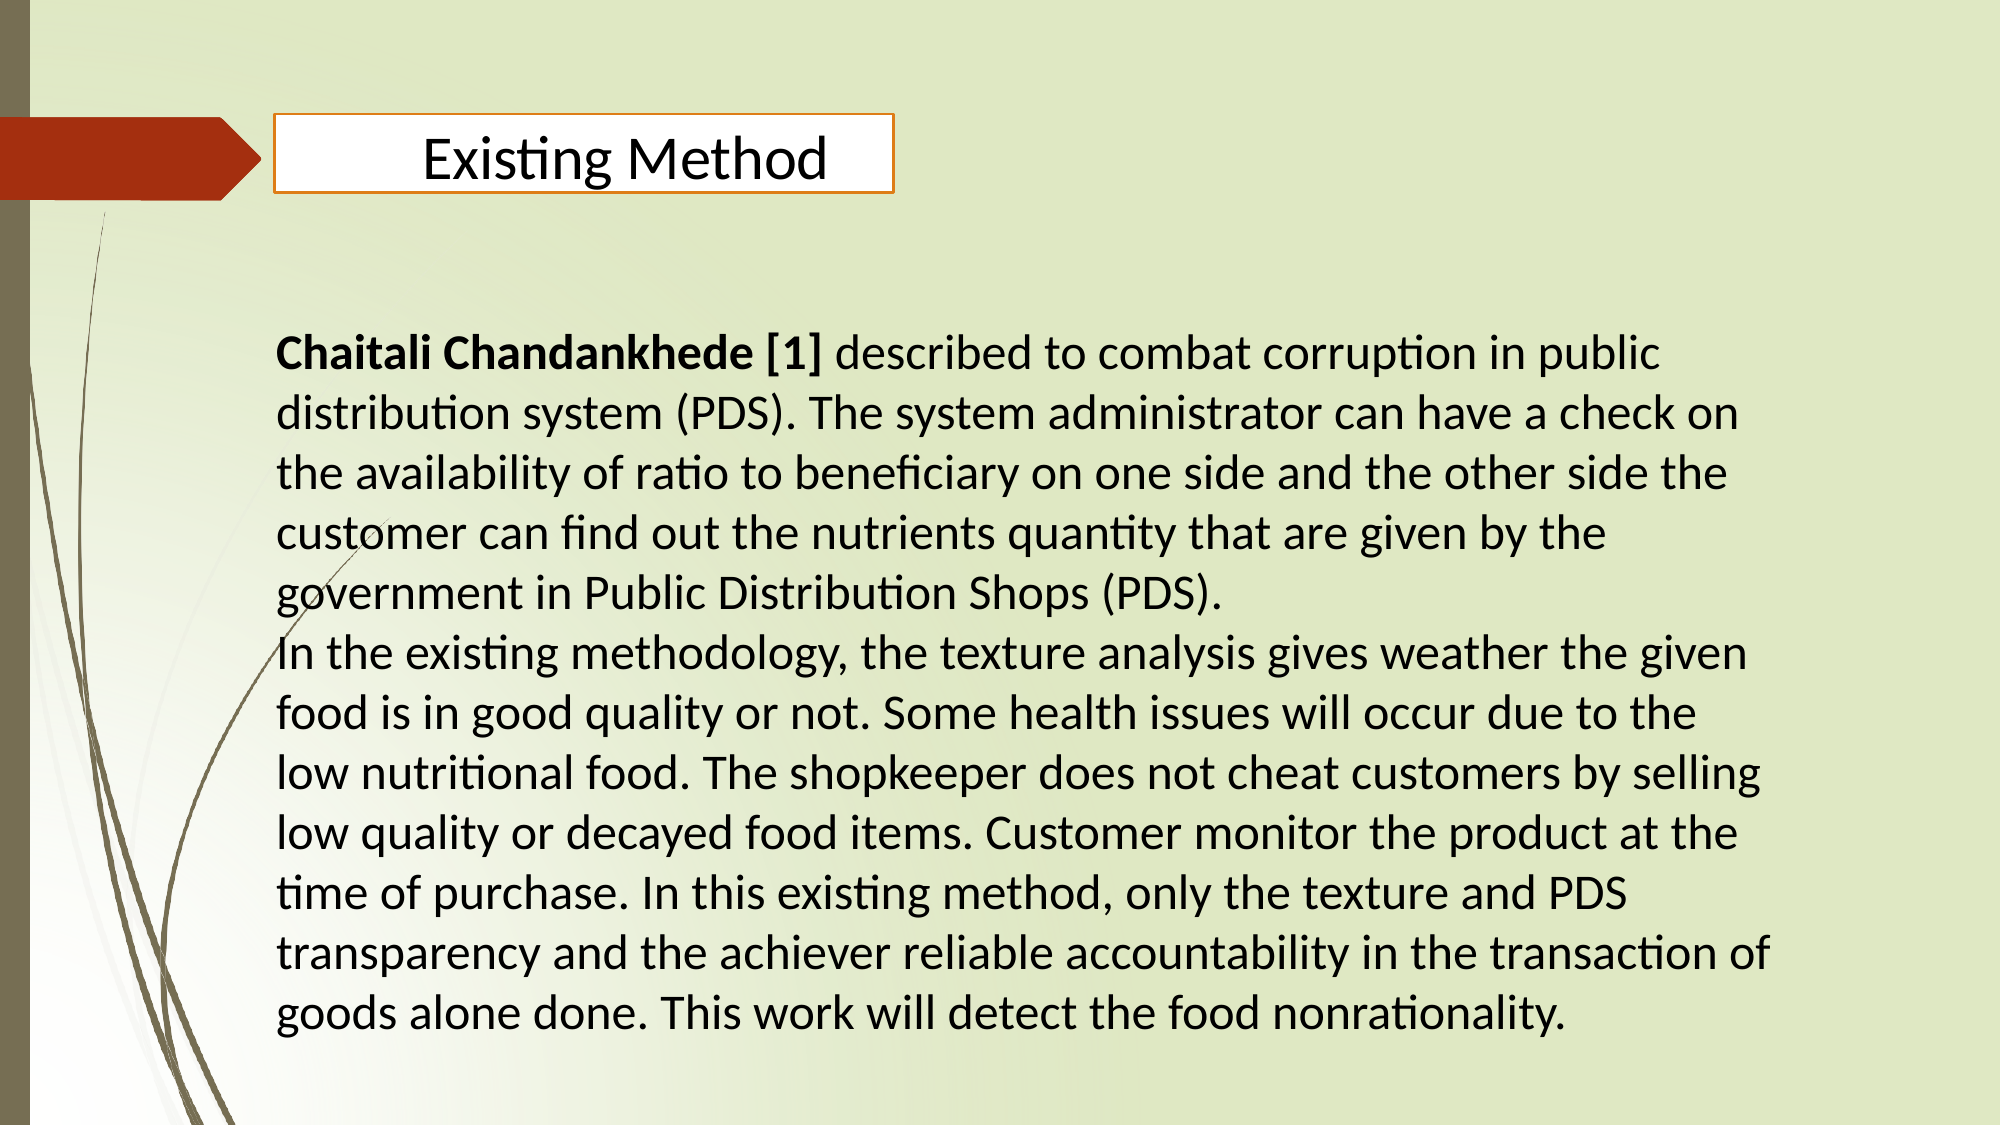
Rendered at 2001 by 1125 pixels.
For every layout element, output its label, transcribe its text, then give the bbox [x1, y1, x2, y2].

text_box Chaitali Chandankhede [1] described to combat corruption in public distribution system (PDS). The system administrator can have a check on the availability of ratio to beneficiary on one side and the other side the customer can find out the nutrients quantity that are given by the government in Public Distribution Shops (PDS). In the existing methodology, the texture analysis gives weather the given food is in good quality or not. Some health issues will occur due to the low nutritional food. The shopkeeper does not cheat customers by selling low quality or decayed food items. Customer monitor the product at the time of purchase. In this existing method, only the texture and PDS transparency and the achiever reliable accountability in the transaction of goods alone done. This work will detect the food nonrationality. [261, 312, 1788, 1048]
text_box [0, 117, 262, 201]
text_box Existing Method [274, 113, 894, 193]
picture [30, 0, 2000, 1125]
